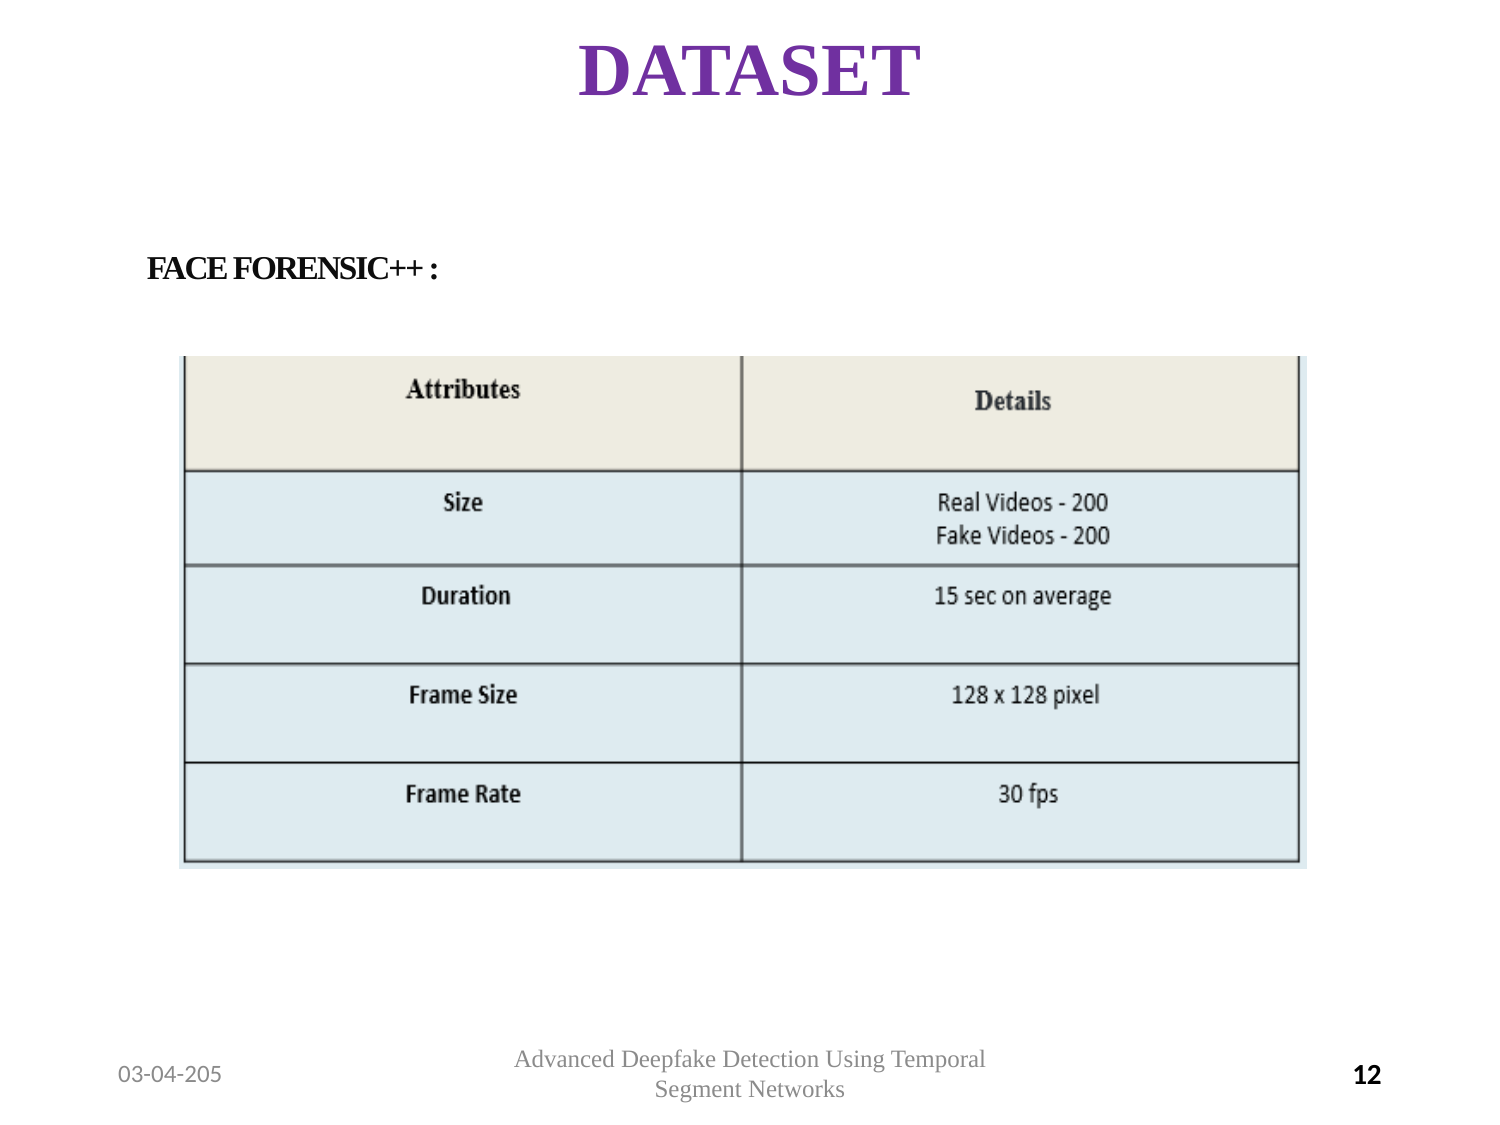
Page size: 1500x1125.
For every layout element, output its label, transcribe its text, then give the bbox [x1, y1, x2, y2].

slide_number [103, 1042, 441, 1103]
text_box FACE FORENSIC++ : [132, 199, 1368, 454]
slide_number 12 [1059, 1042, 1397, 1103]
footer Advanced Deepfake Detection Using Temporal Segment Networks [496, 1042, 1004, 1103]
title DATASET [103, 27, 1397, 115]
picture [179, 356, 1307, 869]
